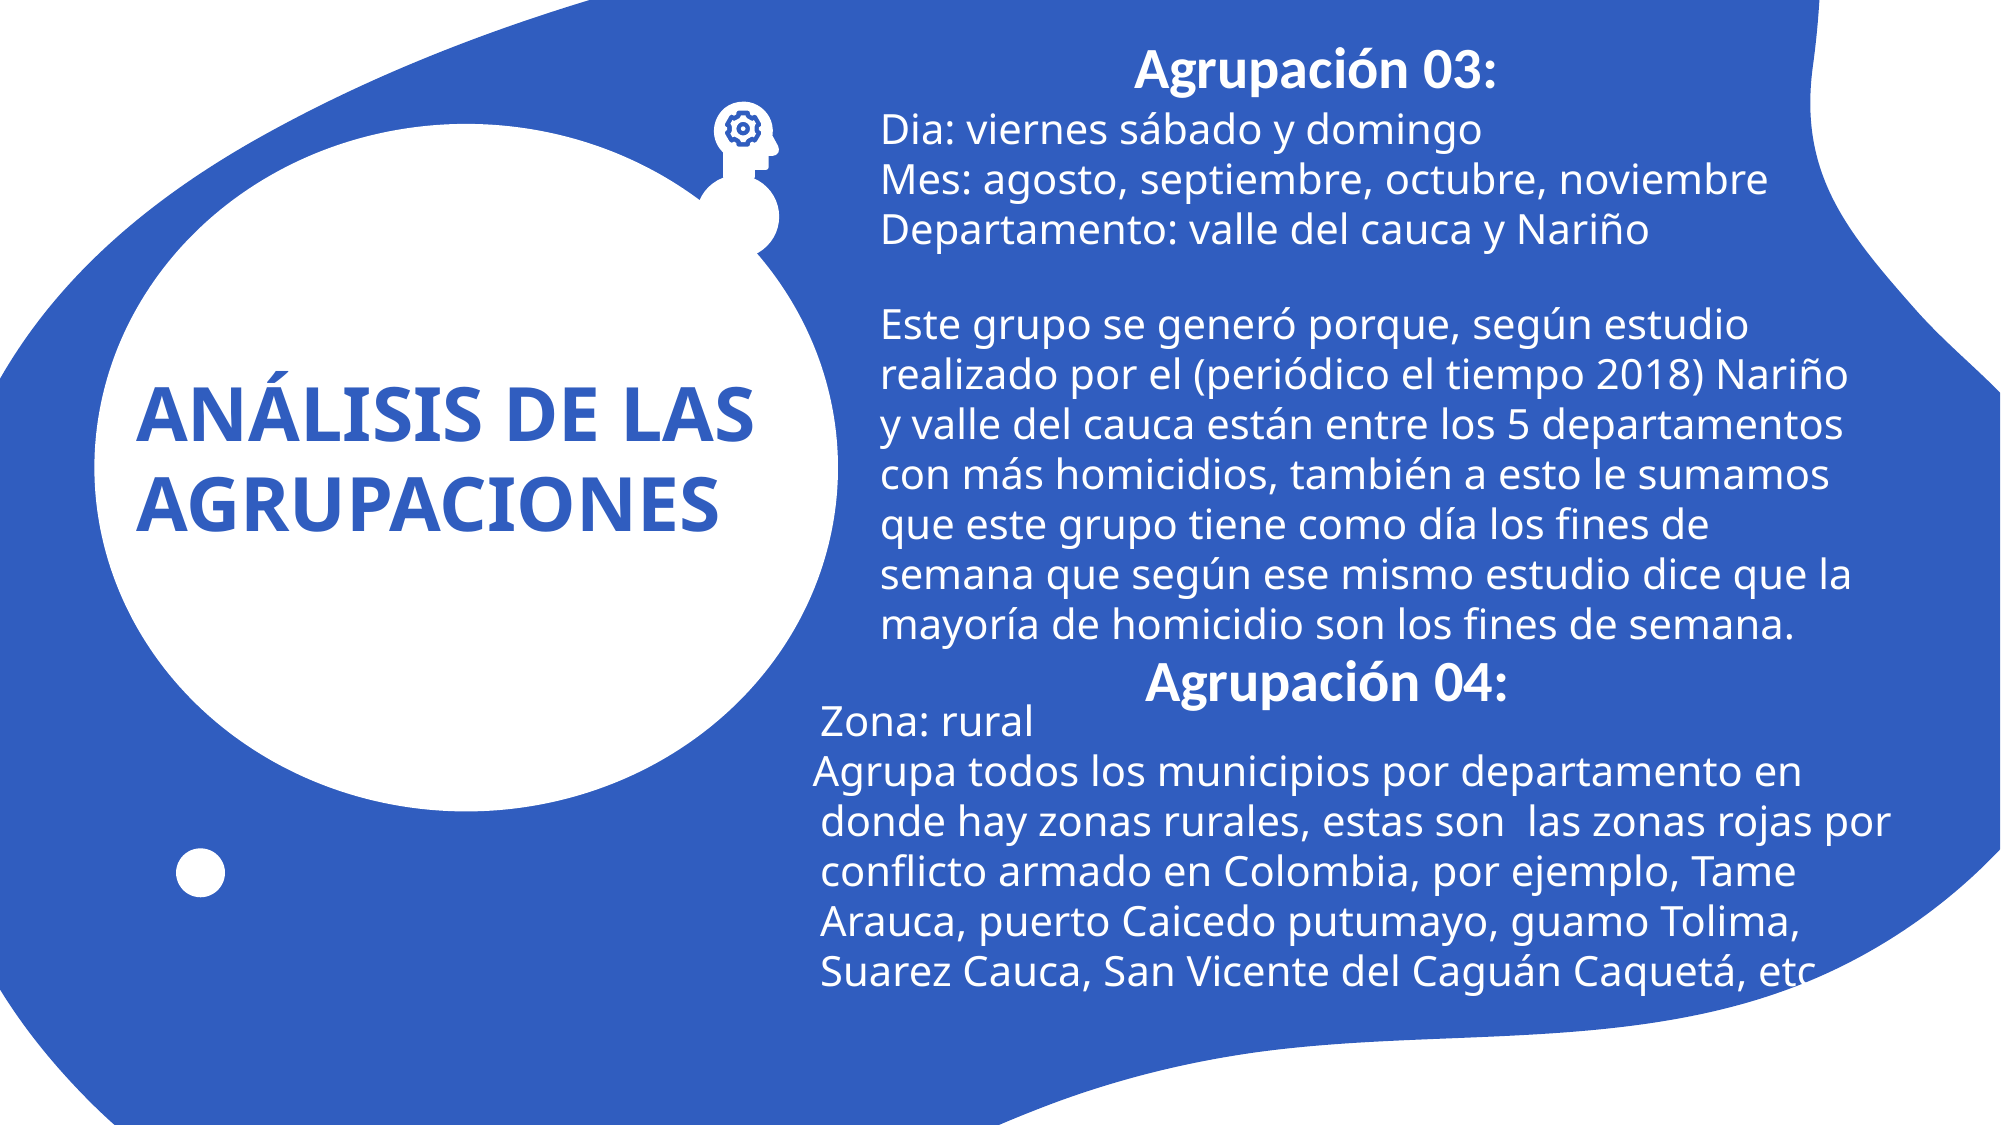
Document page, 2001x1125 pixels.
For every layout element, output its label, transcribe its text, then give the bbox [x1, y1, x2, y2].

text_box [94, 352, 116, 584]
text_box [713, 101, 780, 180]
text_box [118, 123, 838, 610]
subtitle Zona: rural Agrupa todos los municipios por departamento en donde hay zonas rurales, estas son las zonas rojas por conflicto armado en Colombia, por ejemplo, Tame Arauca, puerto Caicedo putumayo, guamo Tolima, Suarez Cauca, San Vicente del Caguán Caquetá, etc. [730, 679, 1909, 1046]
text_box Dia: viernes sábado y domingo Mes: agosto, septiembre, octubre, noviembre Departamento: valle del cauca y Nariño Este grupo se generó porque, según estudio realizado por el (periódico el tiempo 2018) Nariño y valle del cauca están entre los 5 departamentos con más homicidios, también a esto le sumamos que este grupo tiene como día los fines de semana que según ese mismo estudio dice que la mayoría de homicidio son los fines de semana. [789, 87, 1879, 576]
text_box Agrupación 03: [1114, 9, 1555, 87]
text_box Agrupación 04: [1125, 622, 1566, 679]
text_box [176, 848, 226, 898]
text_box [700, 185, 780, 253]
text_box [128, 611, 805, 812]
text_box ANÁLISIS DE LAS AGRUPACIONES [116, 346, 805, 611]
